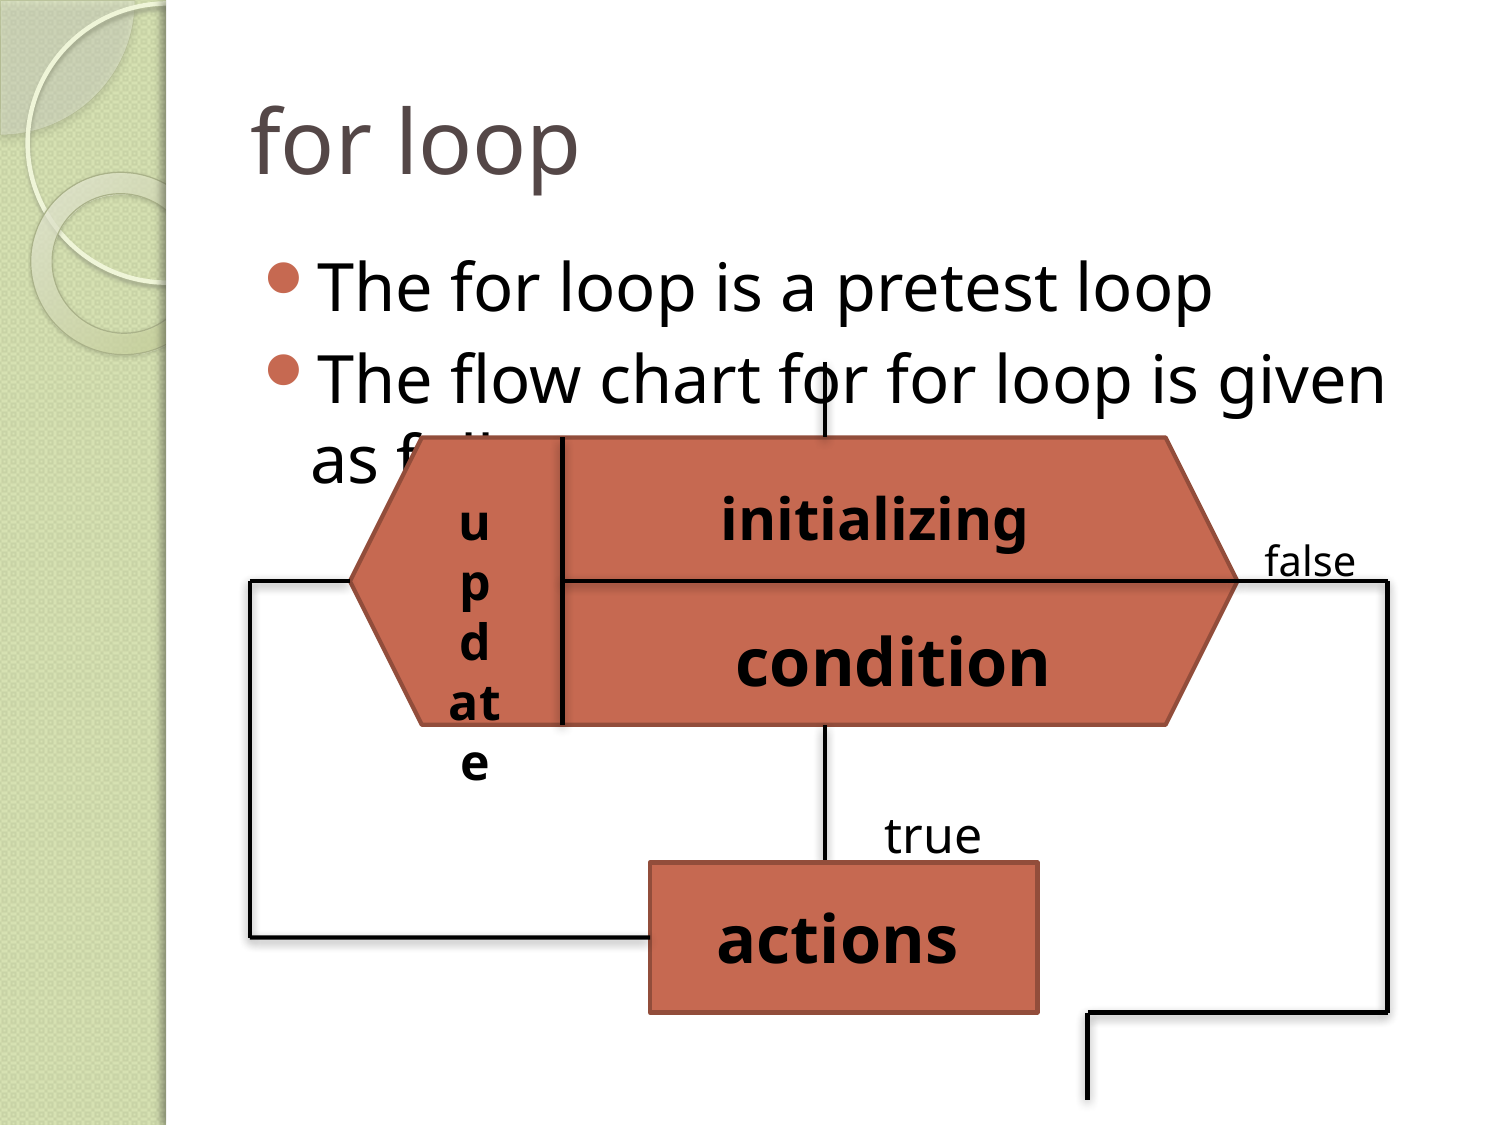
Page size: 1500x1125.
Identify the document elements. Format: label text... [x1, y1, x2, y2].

text_box condition [650, 612, 1138, 708]
text_box update [431, 482, 519, 798]
list The for loop is a pretest loop The flow chart for for loop is given as follows false true [235, 237, 1466, 1025]
text_box [349, 435, 1238, 727]
text_box actions [699, 889, 975, 985]
text_box [648, 860, 1040, 1015]
text_box initializing [612, 474, 1138, 560]
title for loop [235, 45, 1466, 233]
